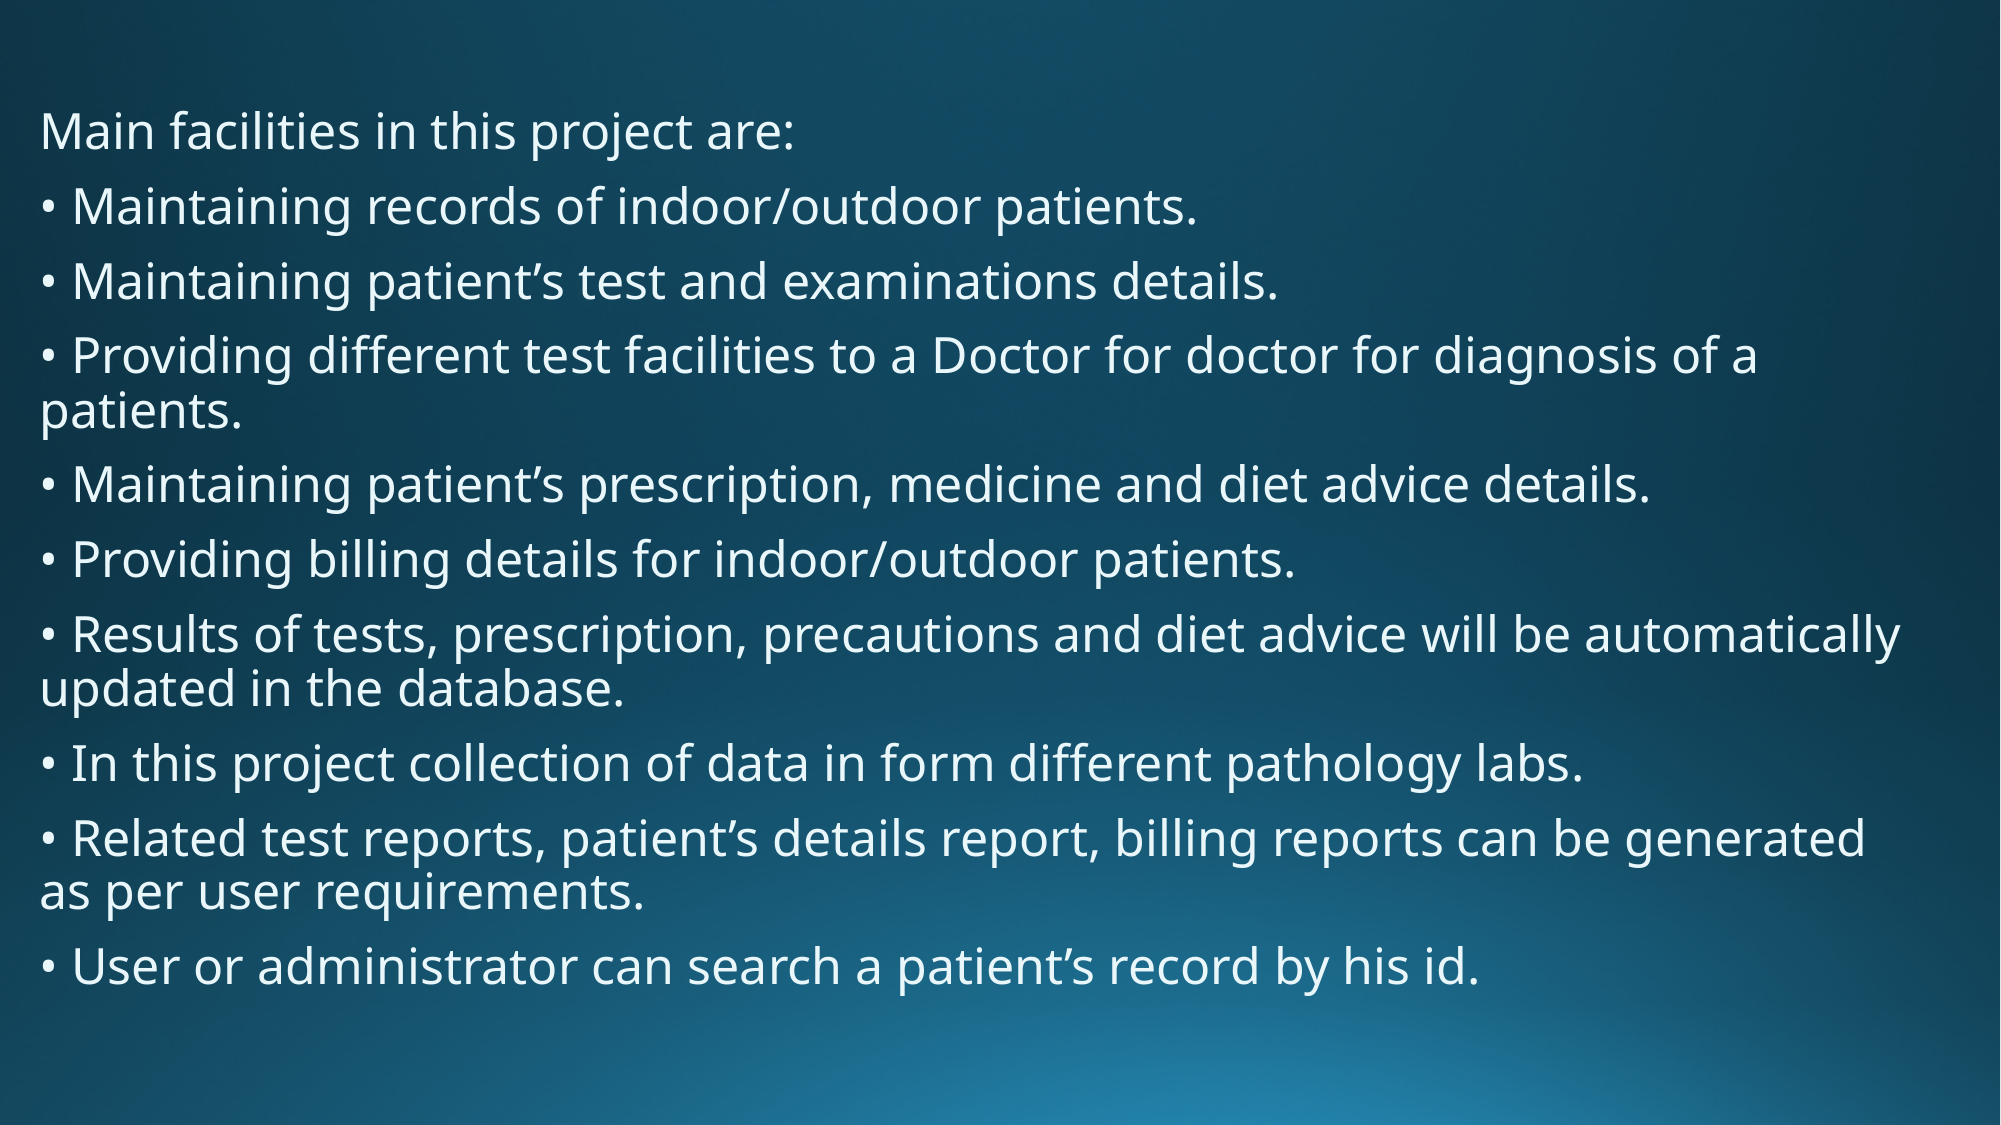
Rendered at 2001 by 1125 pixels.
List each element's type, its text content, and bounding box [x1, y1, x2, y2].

subtitle Main facilities in this project are: • Maintaining records of indoor/outdoor patients. • Maintaining patient’s test and examinations details. • Providing different test facilities to a Doctor for doctor for diagnosis of a patients. • Maintaining patient’s prescription, medicine and diet advice details. • Providing billing details for indoor/outdoor patients. • Results of tests, prescription, precautions and diet advice will be automatically updated in the database. • In this project collection of data in form different pathology labs. • Related test reports, patient’s details report, billing reports can be generated as per user requirements. • User or administrator can search a patient’s record by his id. [24, 72, 1934, 1004]
picture [0, 0, 2001, 1125]
